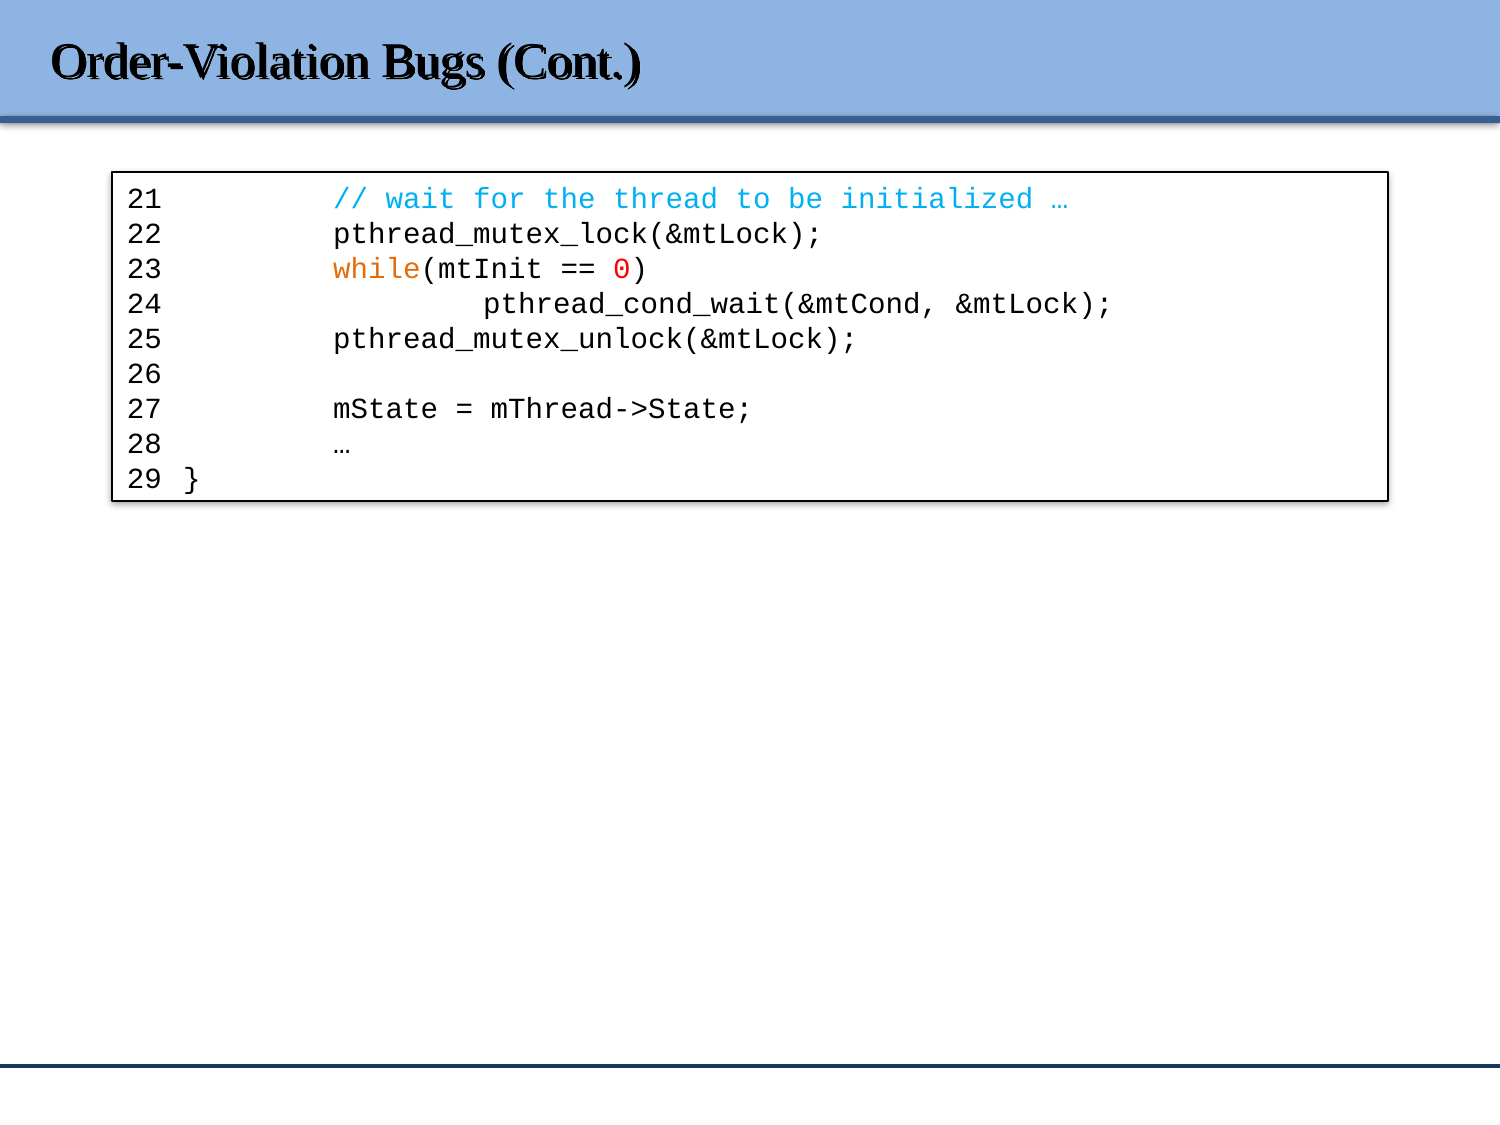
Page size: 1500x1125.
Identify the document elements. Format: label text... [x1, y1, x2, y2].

title Order-Violation Bugs (Cont.) [34, 8, 1477, 106]
text_box // wait for the thread to be initialized … pthread_mutex_lock(&mtLock); while(mtInit == 0) pthread_cond_wait(&mtCond, &mtLock); pthread_mutex_unlock(&mtLock); mState = mThread->State; … } [109, 169, 1391, 505]
